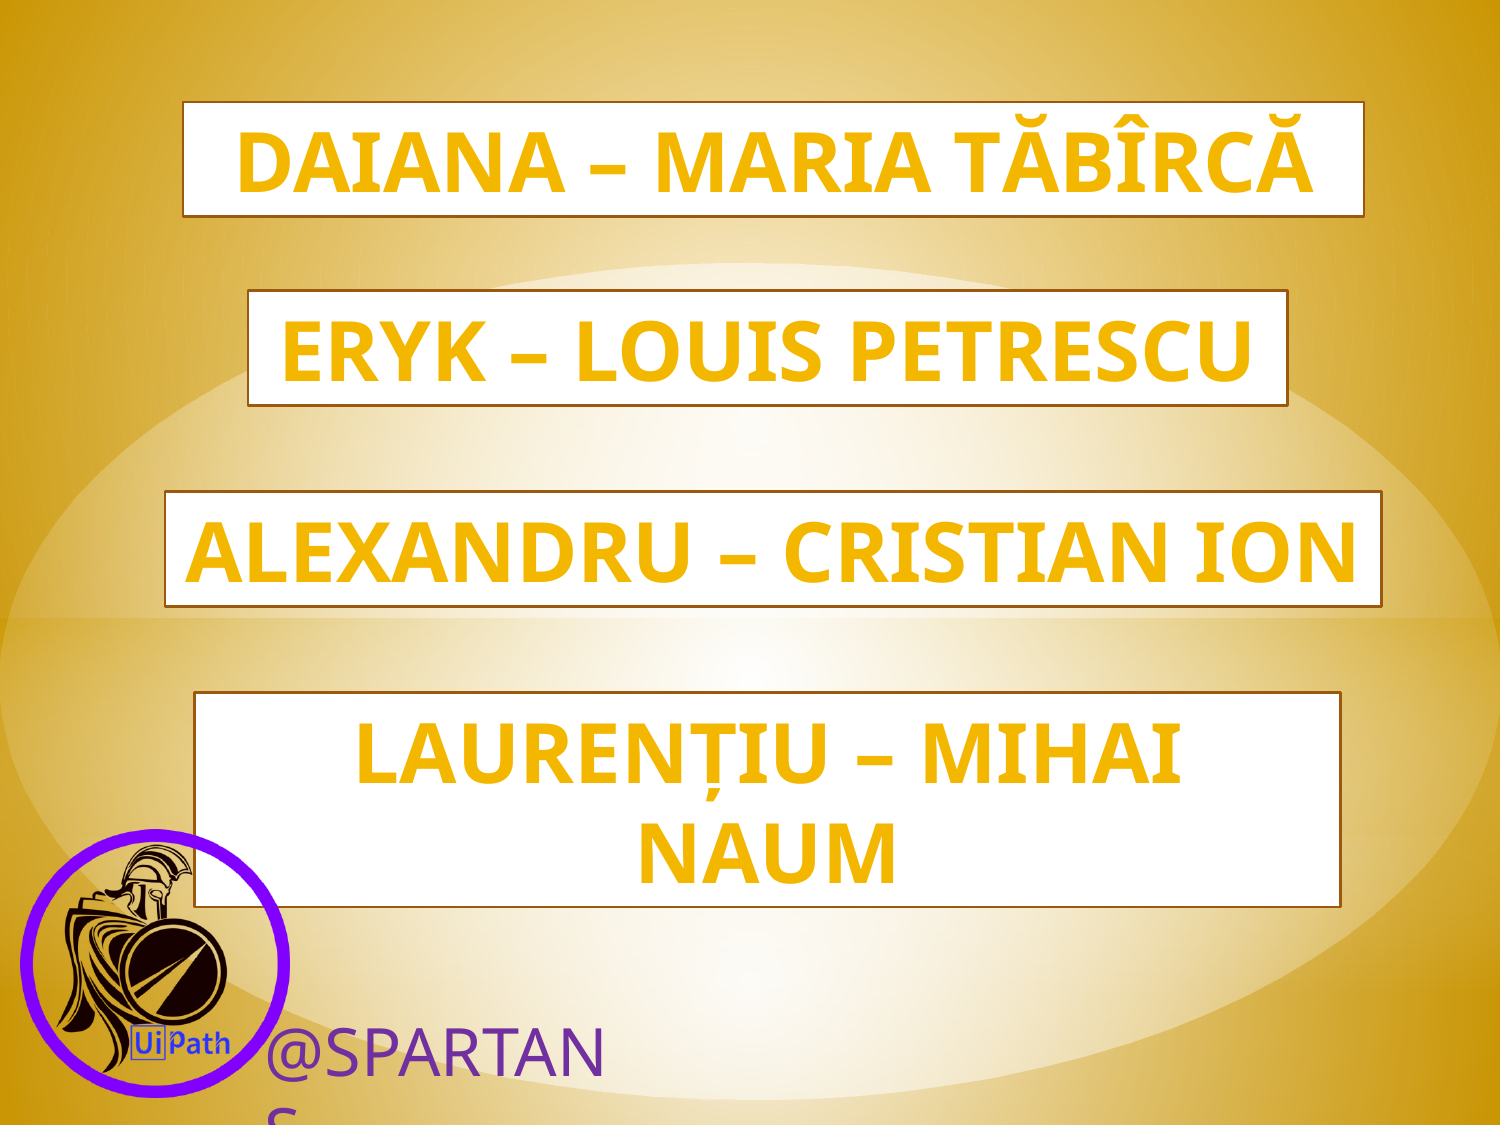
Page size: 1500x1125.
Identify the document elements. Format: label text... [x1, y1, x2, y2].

text_box LAURENŢIU – MIHAI NAUM [193, 691, 1342, 908]
text_box DAIANA – MARIA TĂBÎRCĂ [182, 101, 1365, 218]
picture [20, 828, 290, 1099]
text_box ERYK – LOUIS PETRESCU [247, 289, 1289, 407]
text_box @SPARTANS [249, 1002, 628, 1125]
text_box ALEXANDRU – CRISTIAN ION [164, 490, 1383, 608]
